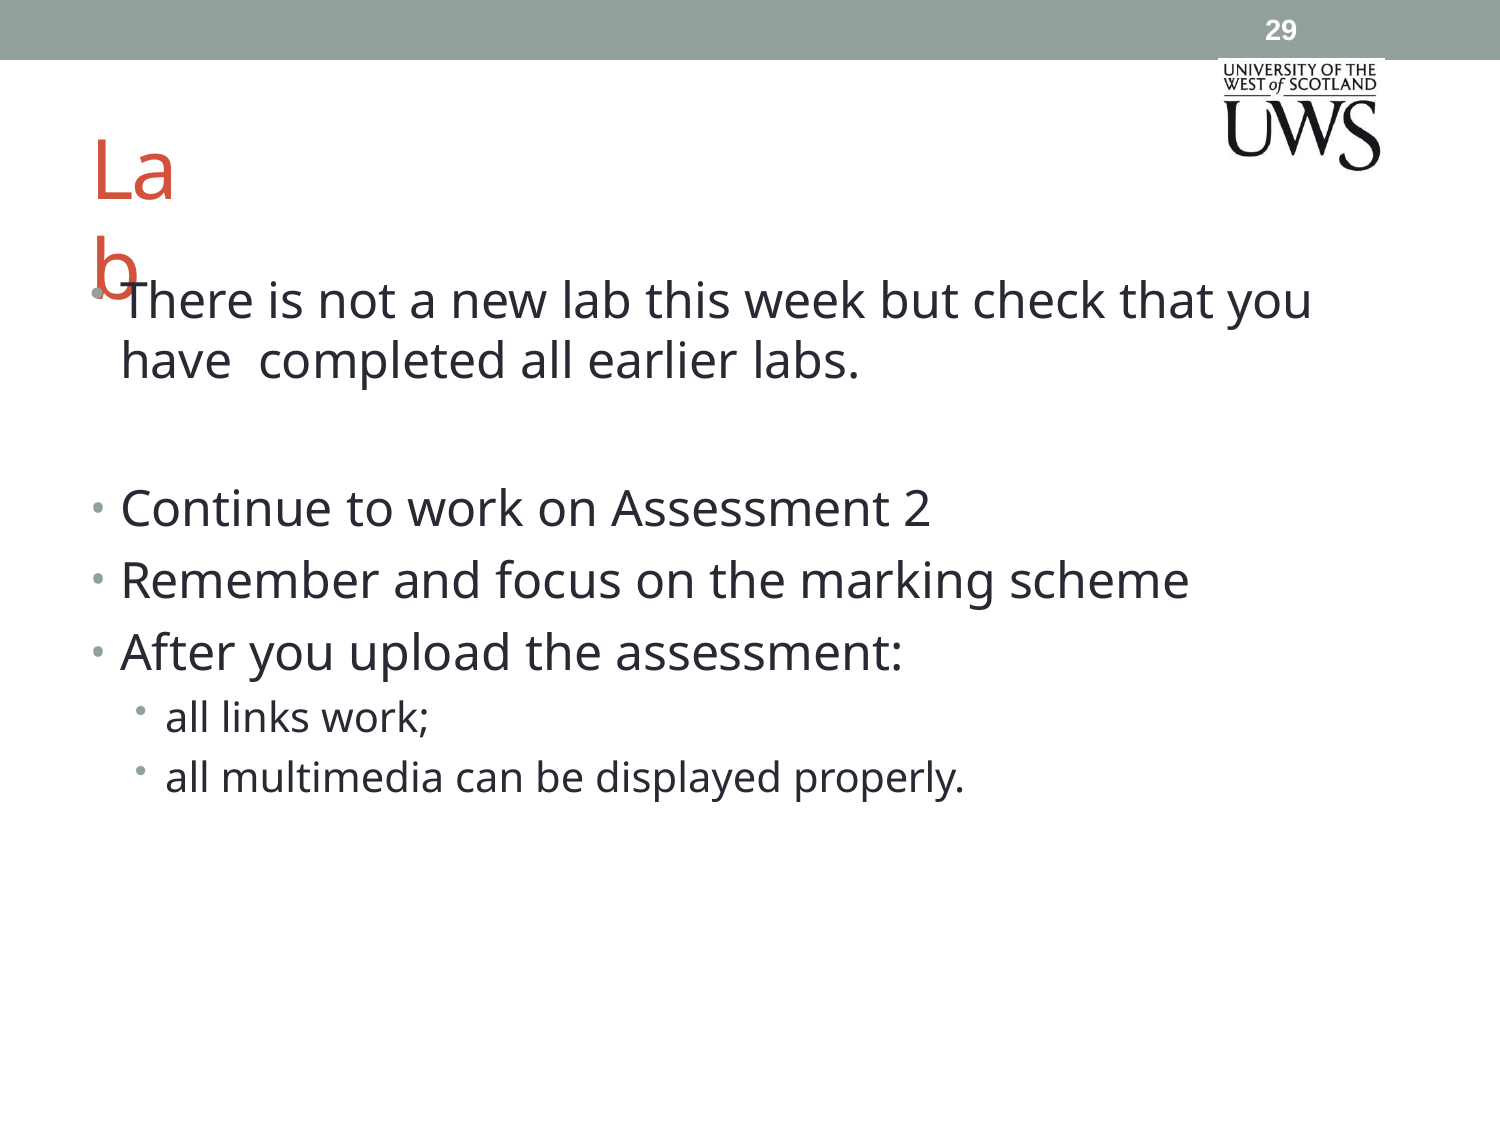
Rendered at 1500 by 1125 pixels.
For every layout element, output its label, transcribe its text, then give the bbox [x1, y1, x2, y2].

title Lab [87, 114, 225, 266]
picture [1218, 58, 1385, 176]
text_box 29 [1263, 9, 1300, 47]
text_box There is not a new lab this week but check that you have completed all earlier labs. Continue to work on Assessment 2 Remember and focus on the marking scheme After you upload the assessment: all links work; all multimedia can be displayed properly. [87, 266, 1379, 801]
